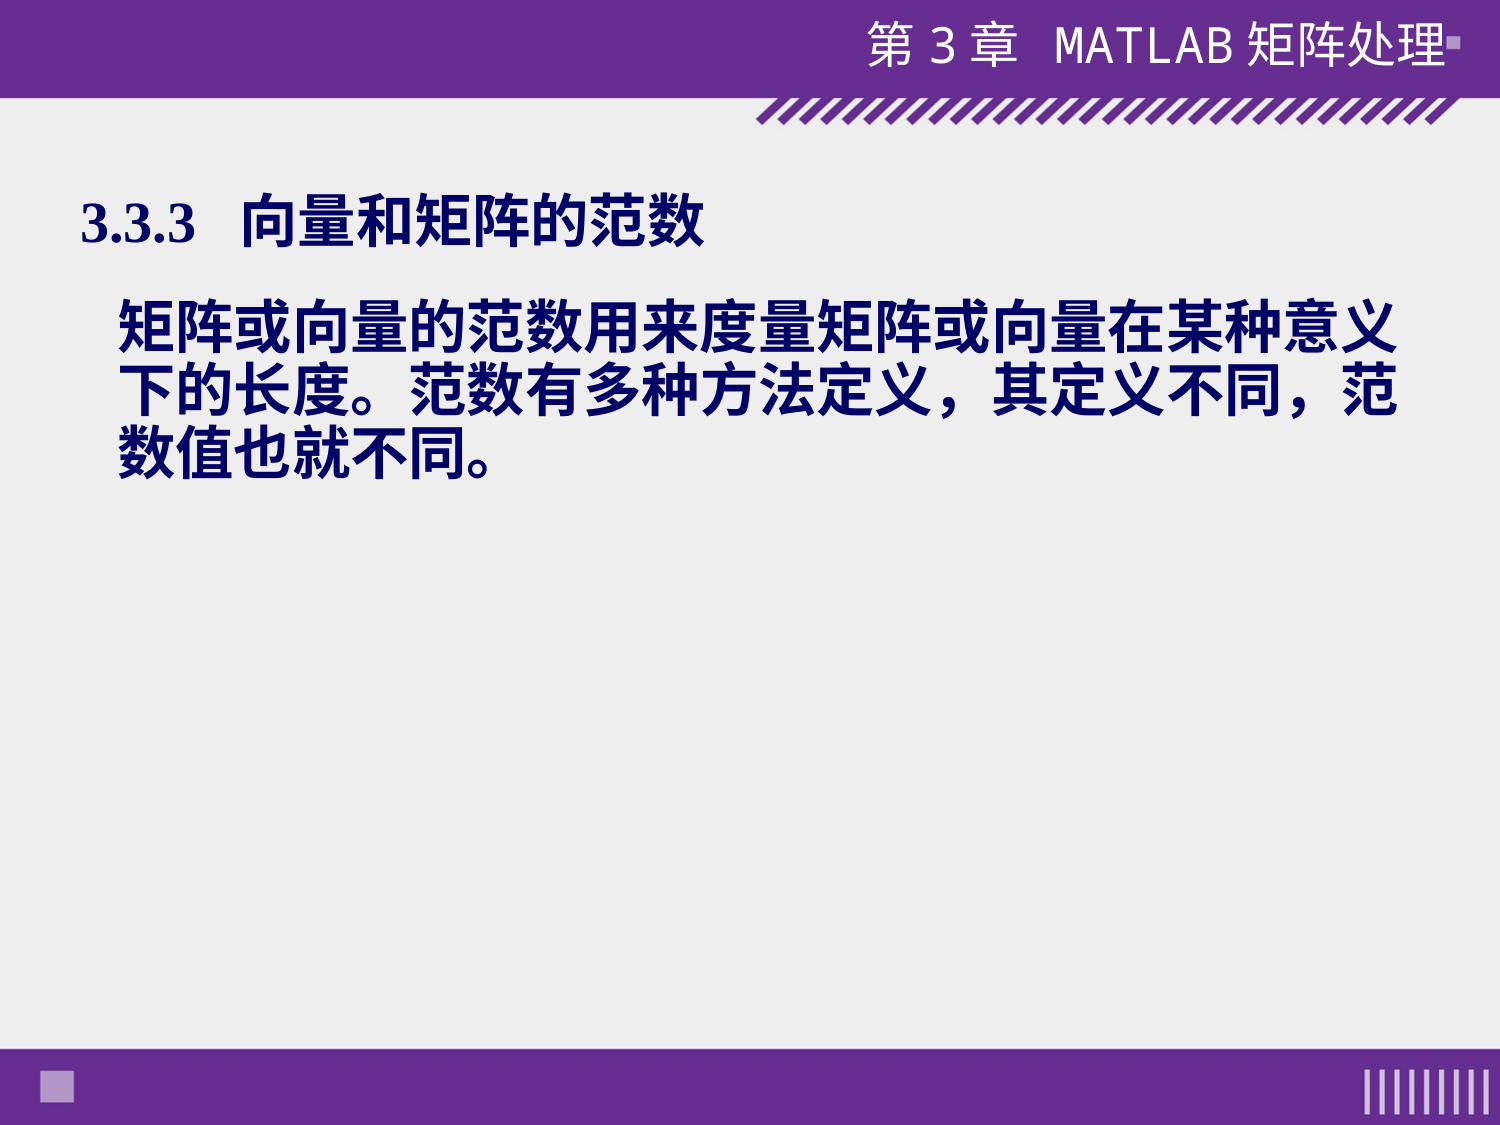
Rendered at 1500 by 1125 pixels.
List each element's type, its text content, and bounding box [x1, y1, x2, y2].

list 3.3.3 向量和矩阵的范数 矩阵或向量的范数用来度量矩阵或向量在某种意义下的长度。范数有多种方法定义，其定义不同，范数值也就不同。 [64, 184, 1447, 899]
picture [0, 0, 1500, 1125]
